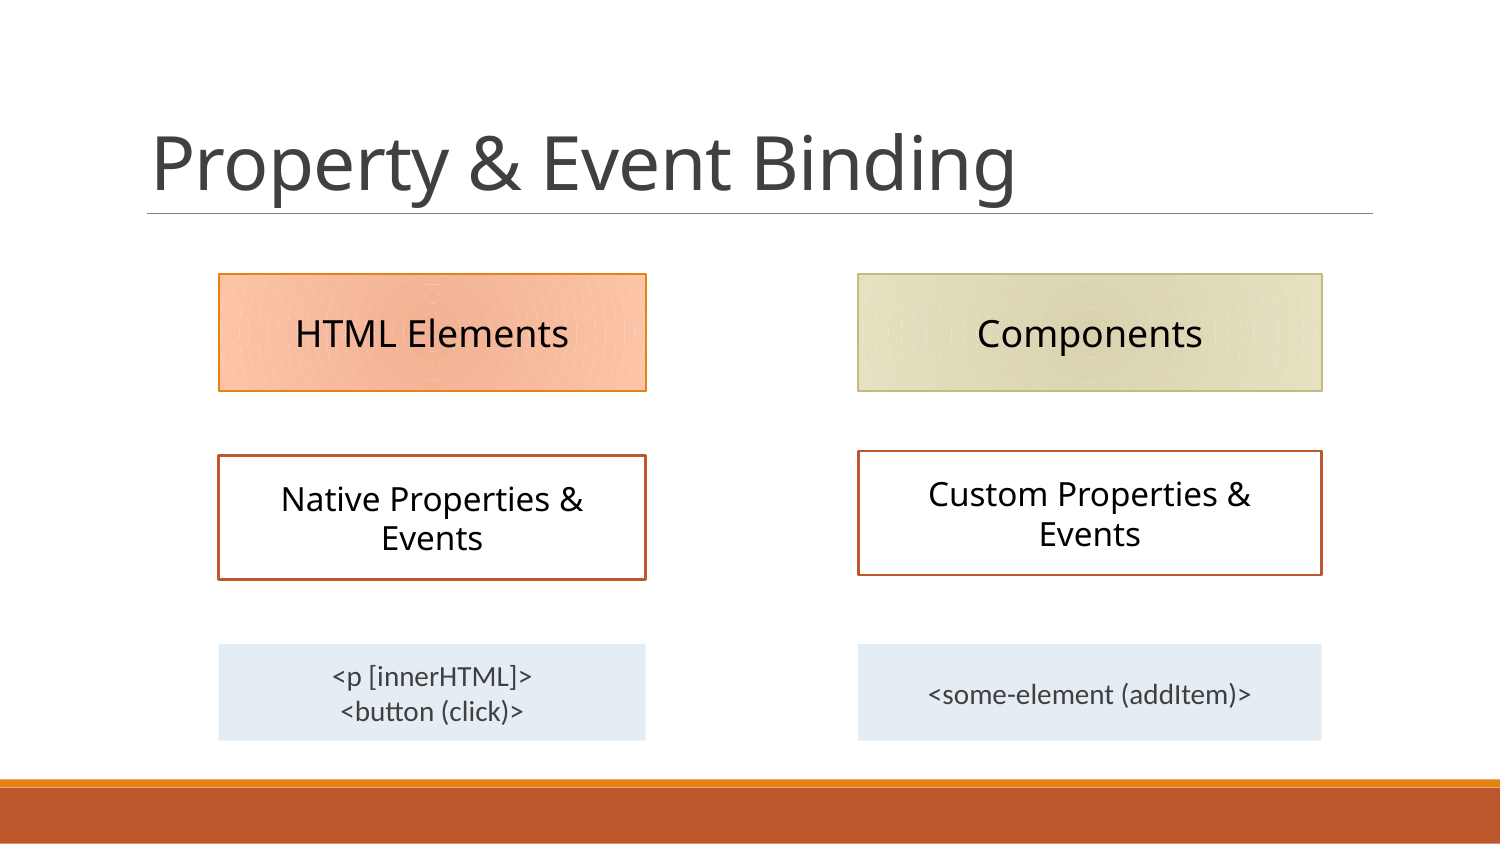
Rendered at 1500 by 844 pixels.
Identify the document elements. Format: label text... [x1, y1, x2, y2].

text_box <p [innerHTML]> <button (click)> [218, 644, 646, 741]
title Property & Event Binding [135, 35, 1373, 214]
text_box <some-element (addItem)> [858, 644, 1322, 741]
text_box Components [857, 273, 1323, 392]
text_box Native Properties & Events [217, 454, 647, 581]
text_box Custom Properties & Events [857, 450, 1323, 576]
text_box HTML Elements [218, 273, 647, 392]
